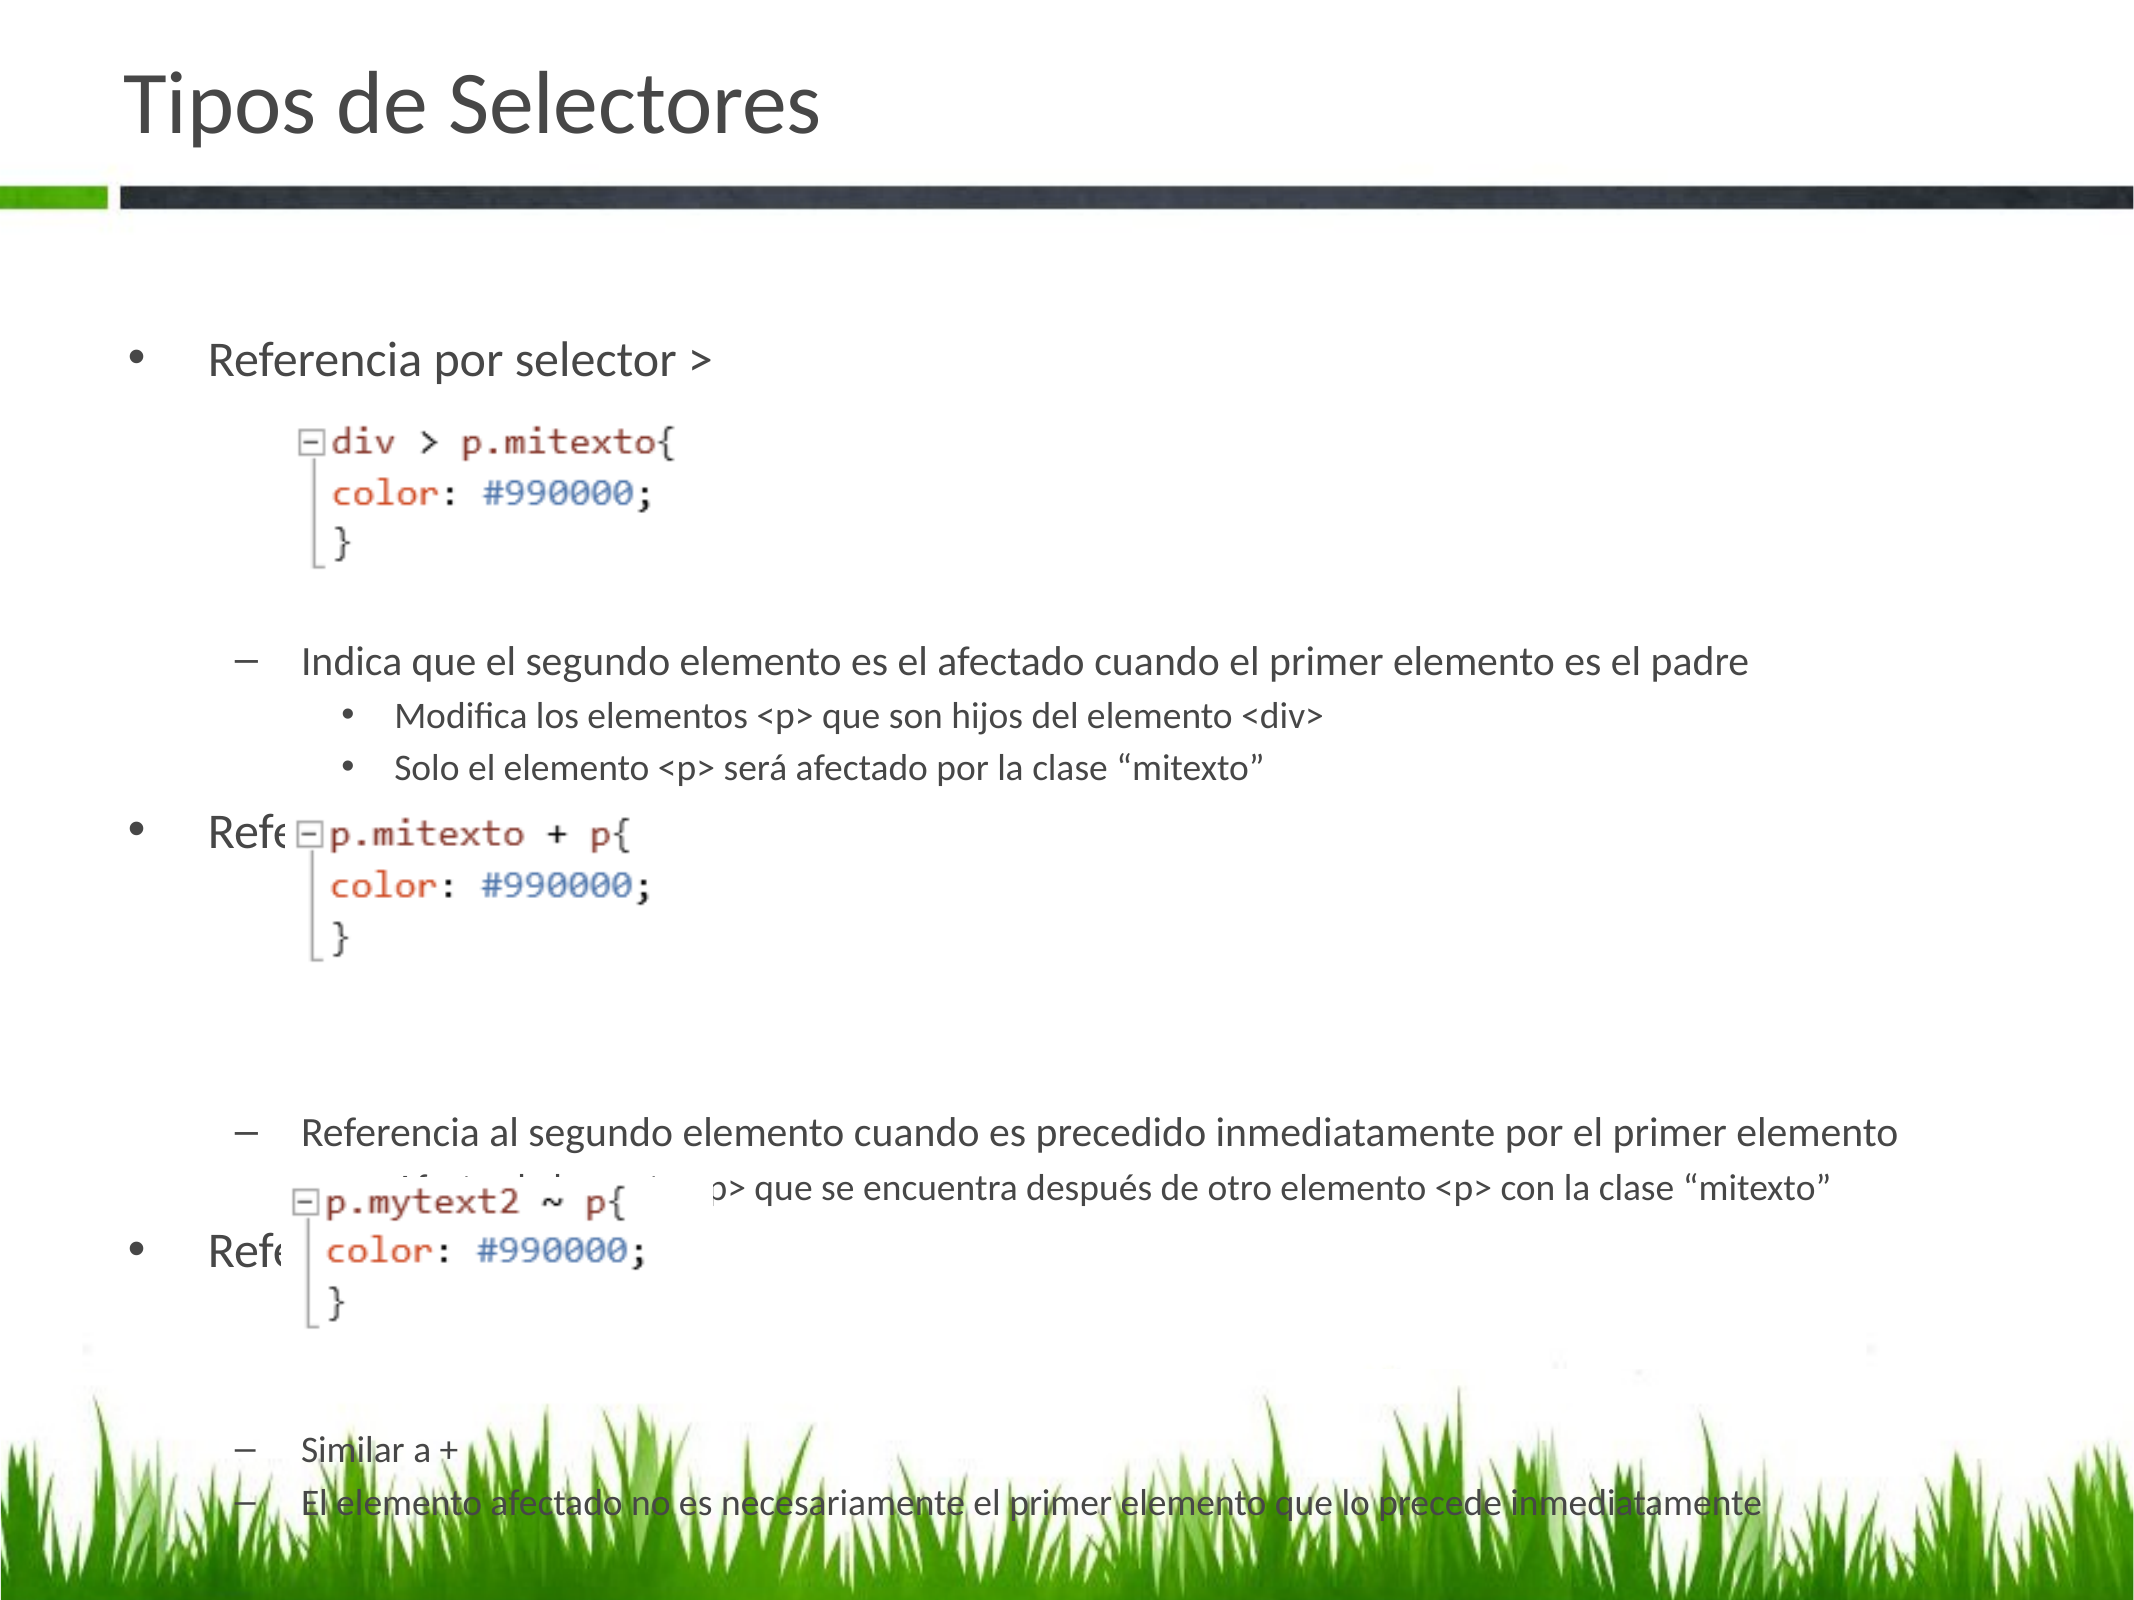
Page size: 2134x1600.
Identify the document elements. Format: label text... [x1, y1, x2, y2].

list Referencia por selector > Indica que el segundo elemento es el afectado cuando el primer elemento es el padre Modifica los elementos <p> que son hijos del elemento <div> Solo el elemento <p> será afectado por la clase “mitexto” Referencia por selector + Referencia al segundo elemento cuando es precedido inmediatamente por el primer elemento Afecta al elemento <p> que se encuentra después de otro elemento <p> con la clase “mitexto” Referencia por selector ~ Similar a + El elemento afectado no es necesariamente el primer elemento que lo precede inmediatamente [106, 245, 2027, 1430]
picture [0, 0, 2134, 1600]
title Tipos de Selectores [101, 17, 2063, 178]
